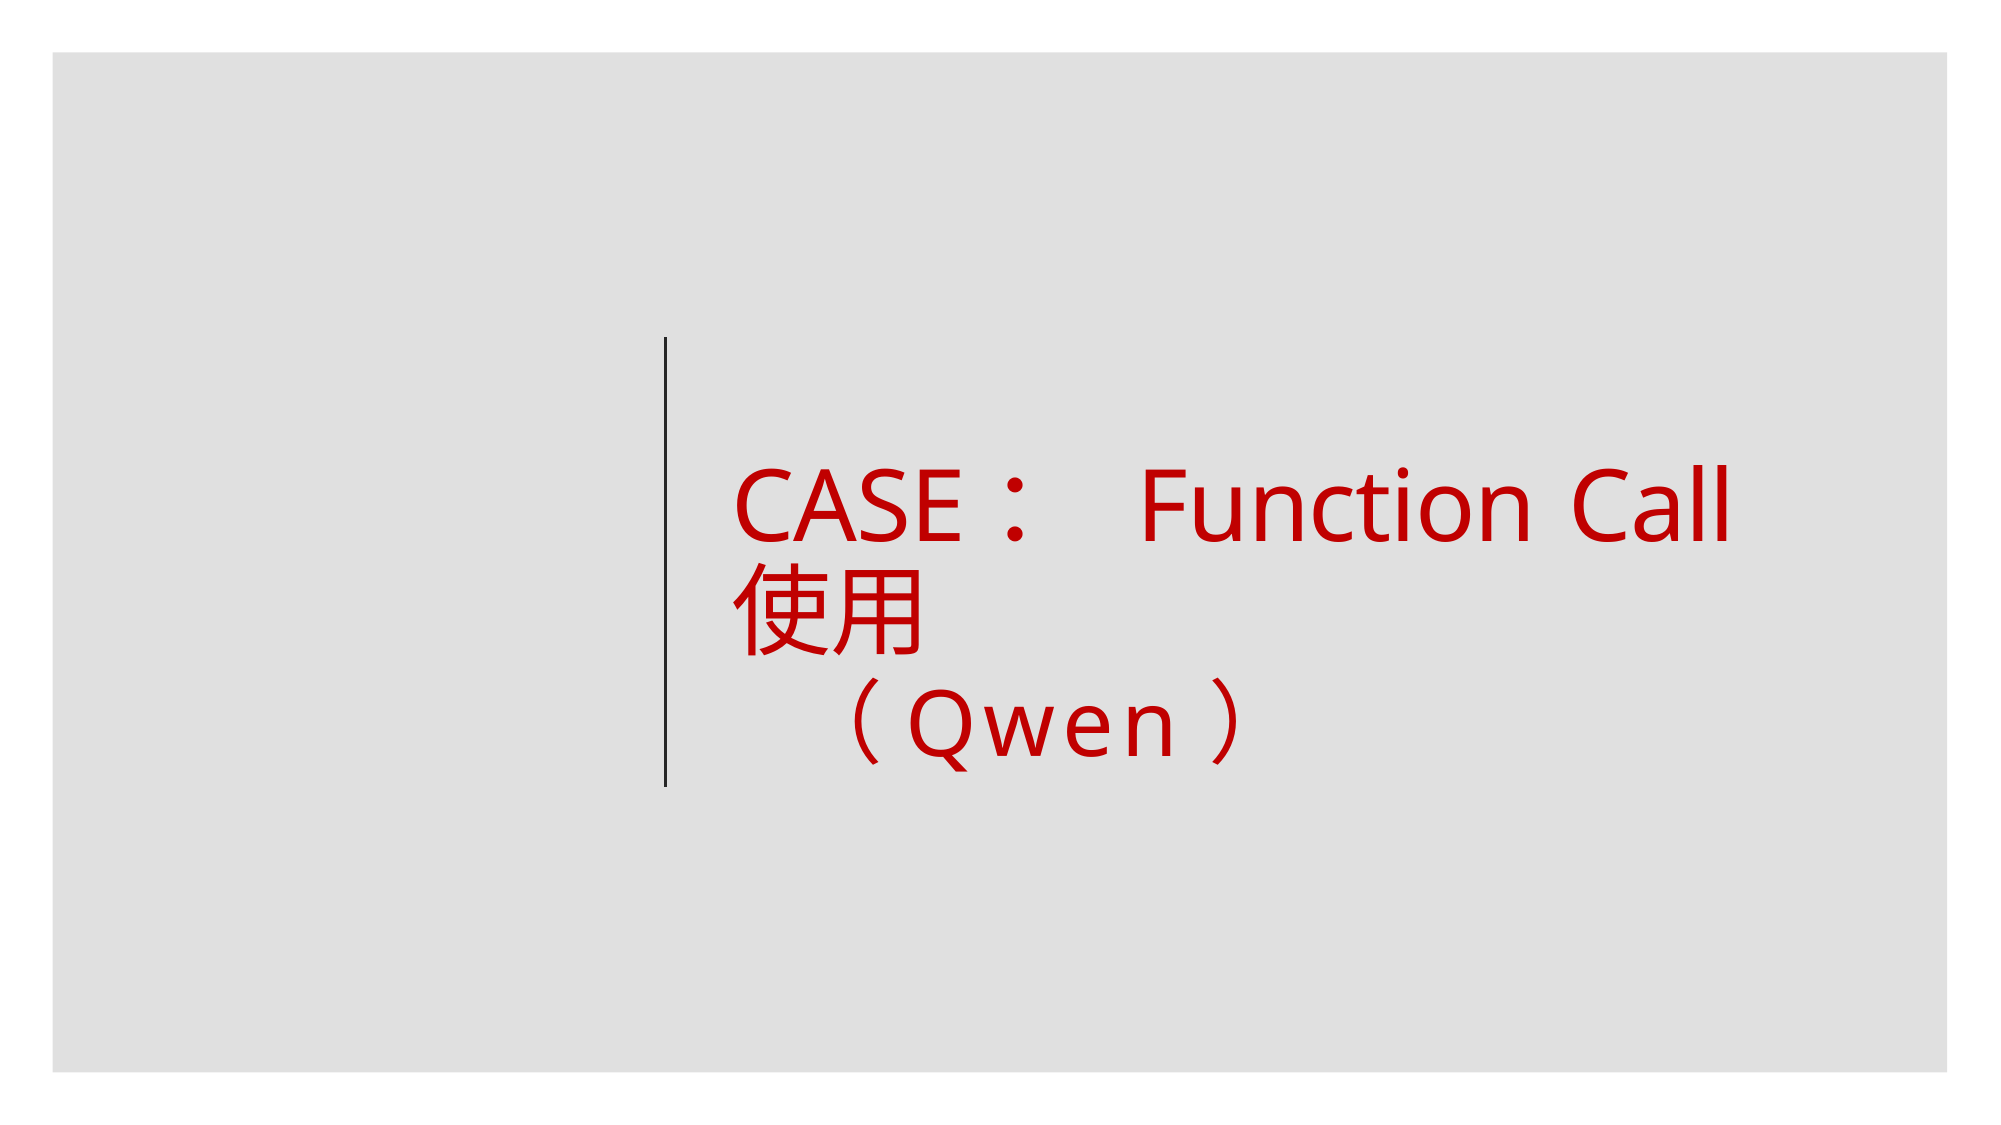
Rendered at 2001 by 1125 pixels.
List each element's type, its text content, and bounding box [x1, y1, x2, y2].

text_box [52, 52, 1948, 1073]
text_box CASE： Function Call使用 （Qwen） [729, 453, 1752, 673]
